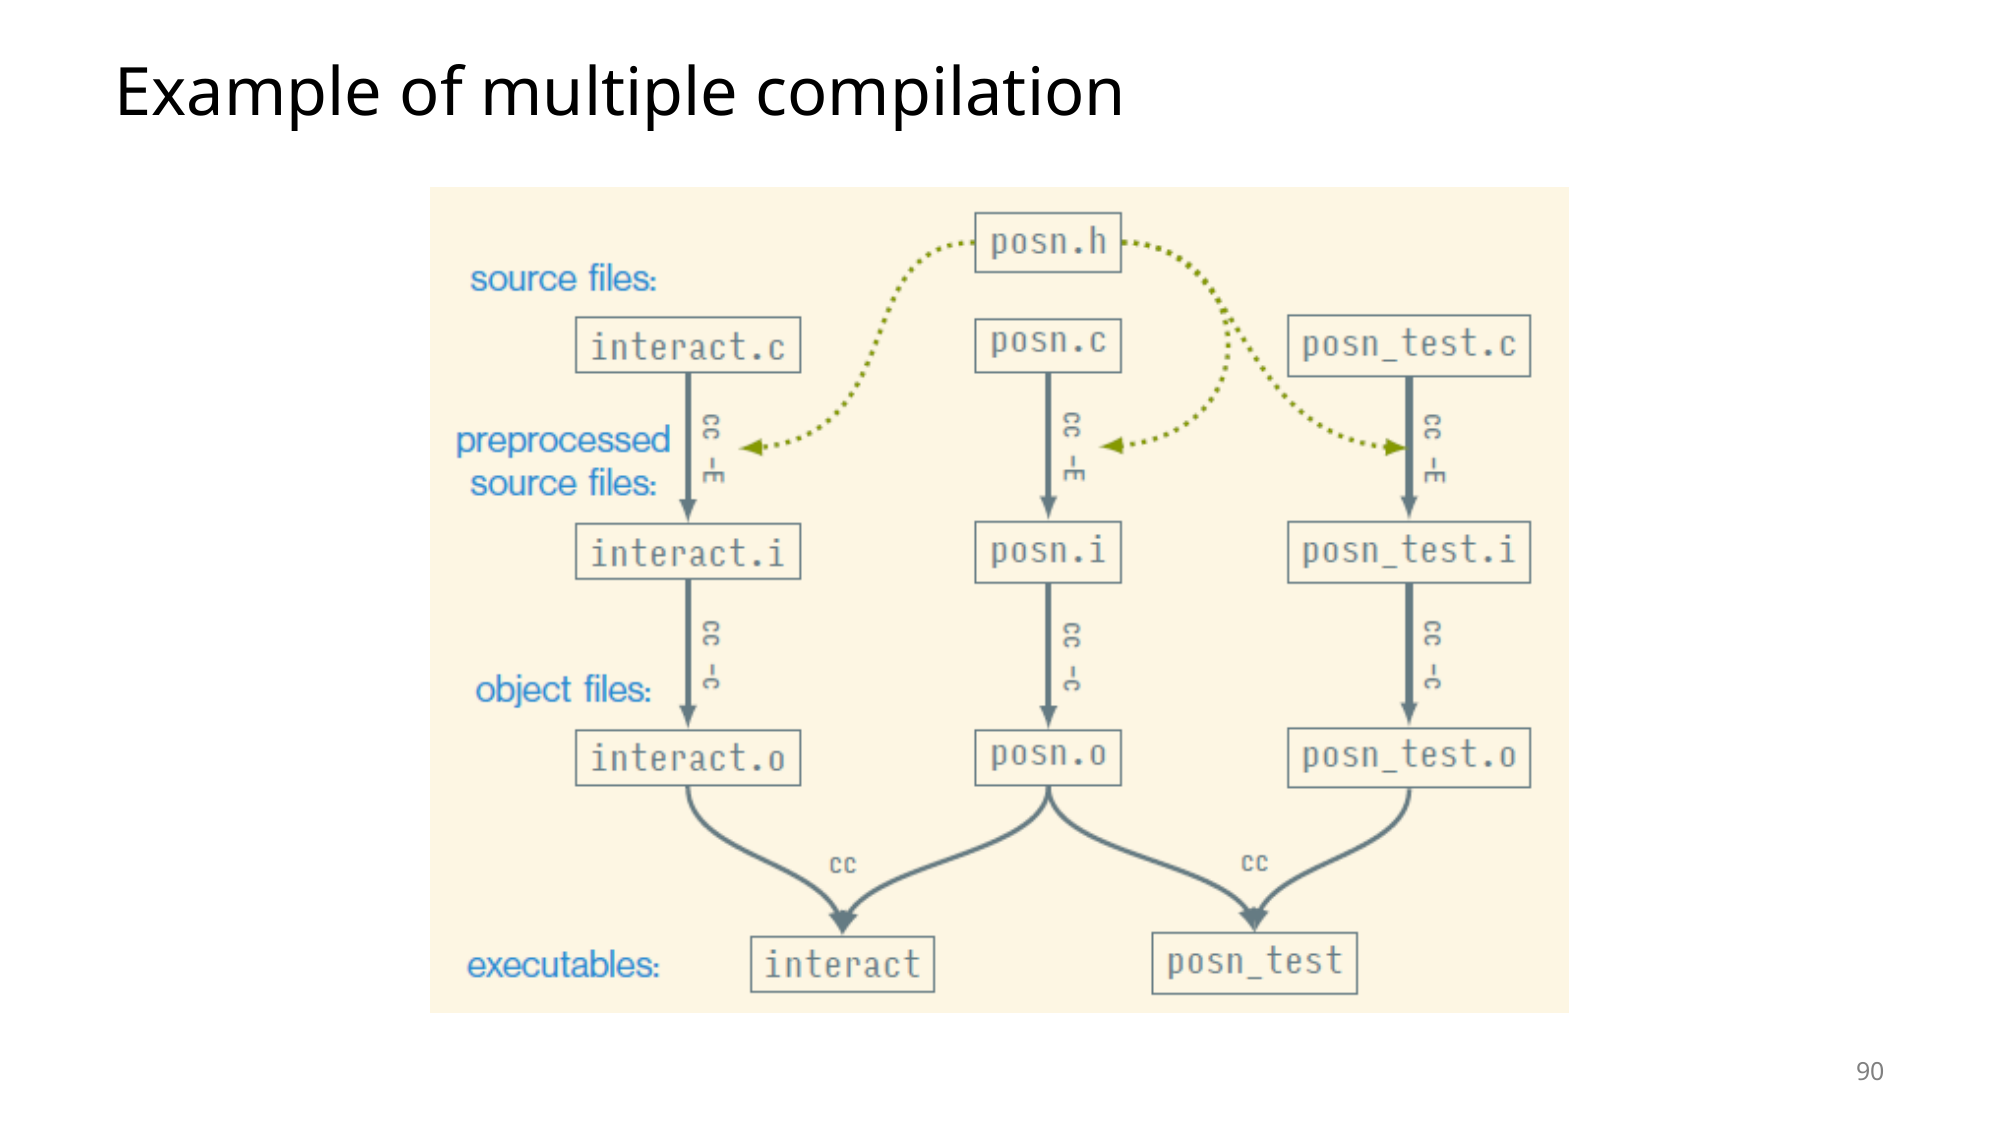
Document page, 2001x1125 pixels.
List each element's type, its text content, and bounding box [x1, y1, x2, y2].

picture [430, 187, 1569, 1013]
title Example of multiple compilation [99, 37, 1900, 150]
slide_number 90 [1749, 1042, 1900, 1103]
